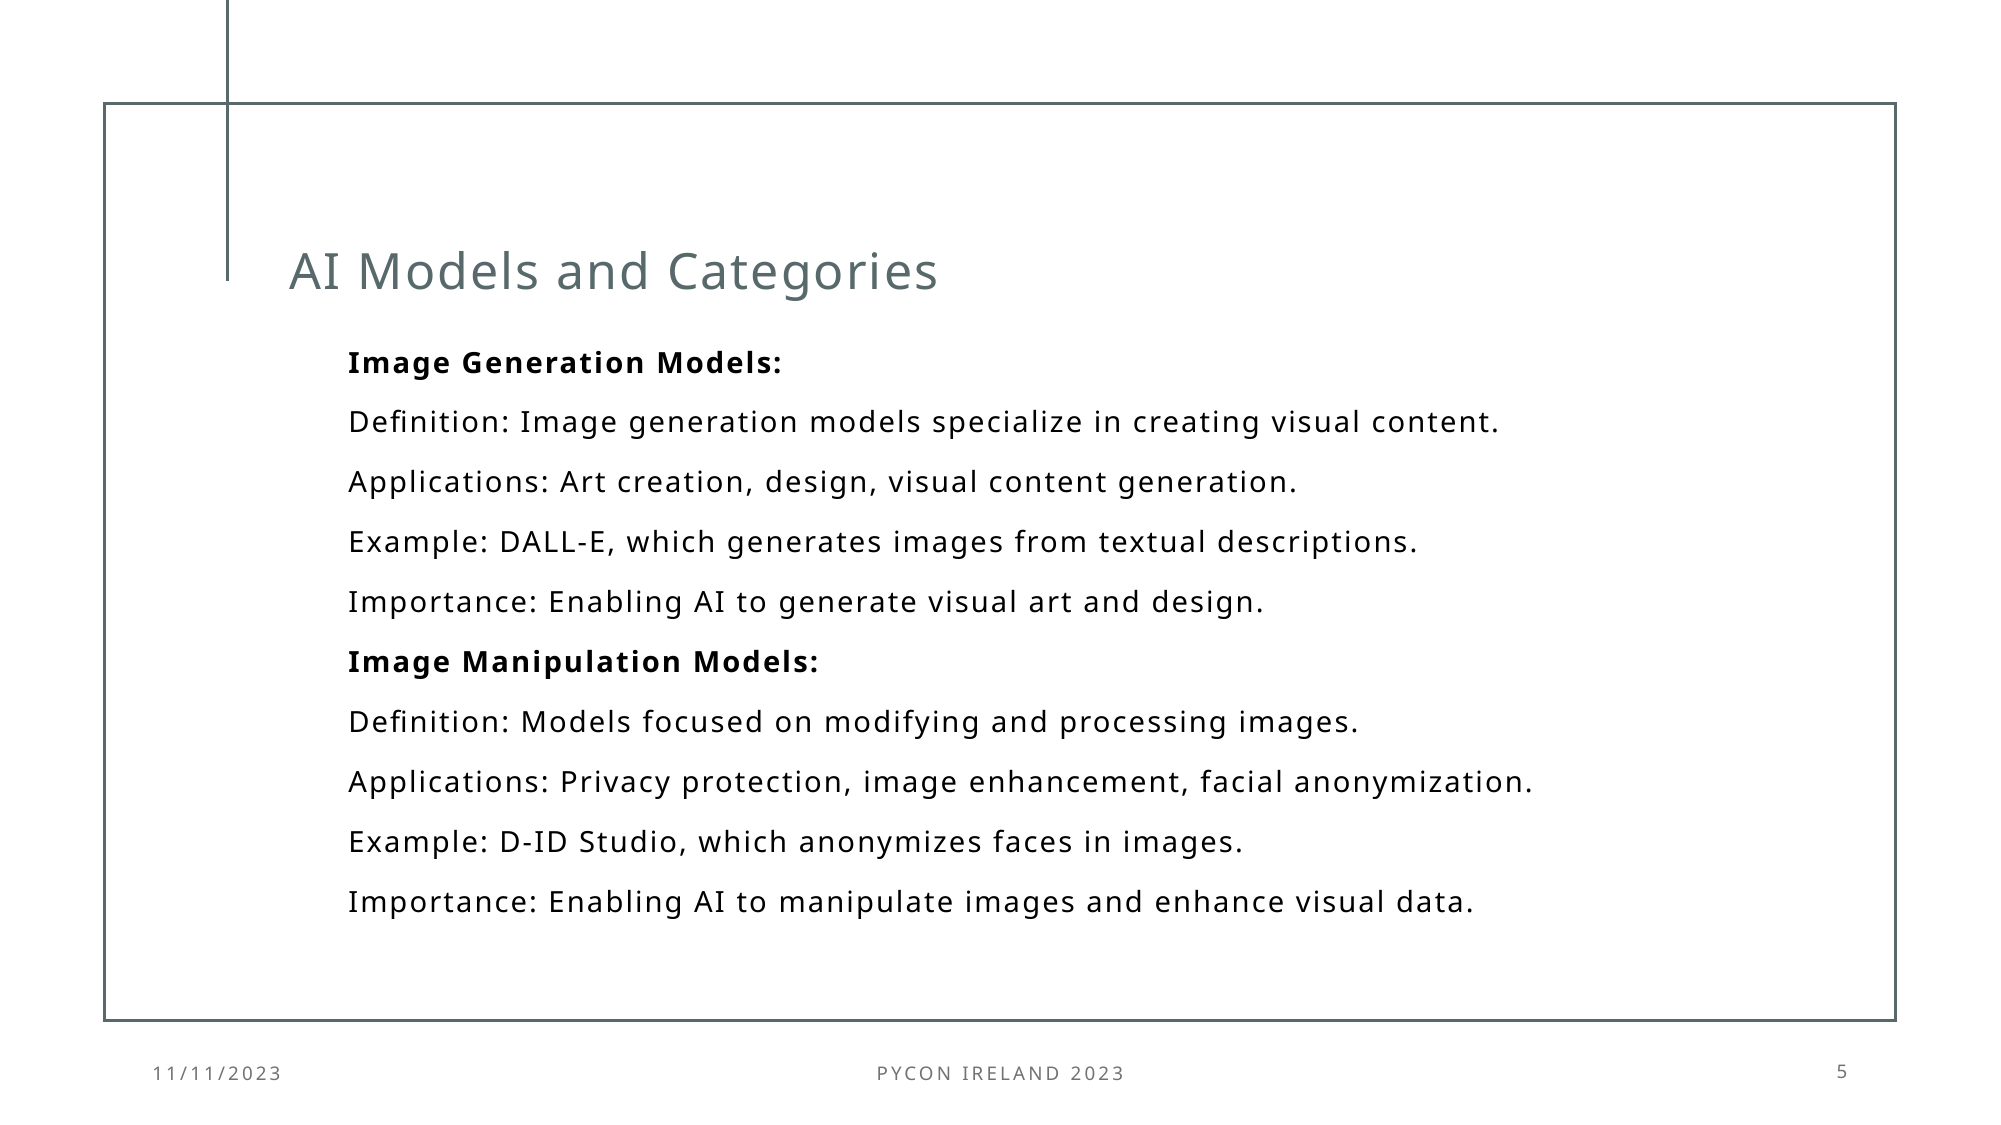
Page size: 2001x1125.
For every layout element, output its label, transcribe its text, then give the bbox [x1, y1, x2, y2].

footer PyCon Ireland 2023 [662, 1042, 1338, 1103]
title AI Models and Categories [274, 232, 1155, 315]
text_box [104, 103, 1896, 1021]
text_box Image Generation Models: Definition: Image generation models specialize in creating visual content. Applications: Art creation, design, visual content generation. Example: DALL-E, which generates images from textual descriptions. Importance: Enabling AI to generate visual art and design. Image Manipulation Models: Definition: Models focused on modifying and processing images. Applications: Privacy protection, image enhancement, facial anonymization. Example: D-ID Studio, which anonymizes faces in images. Importance: Enabling AI to manipulate images and enhance visual data. [333, 336, 1761, 938]
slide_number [137, 1042, 588, 1103]
slide_number 5 [1412, 1042, 1863, 1103]
